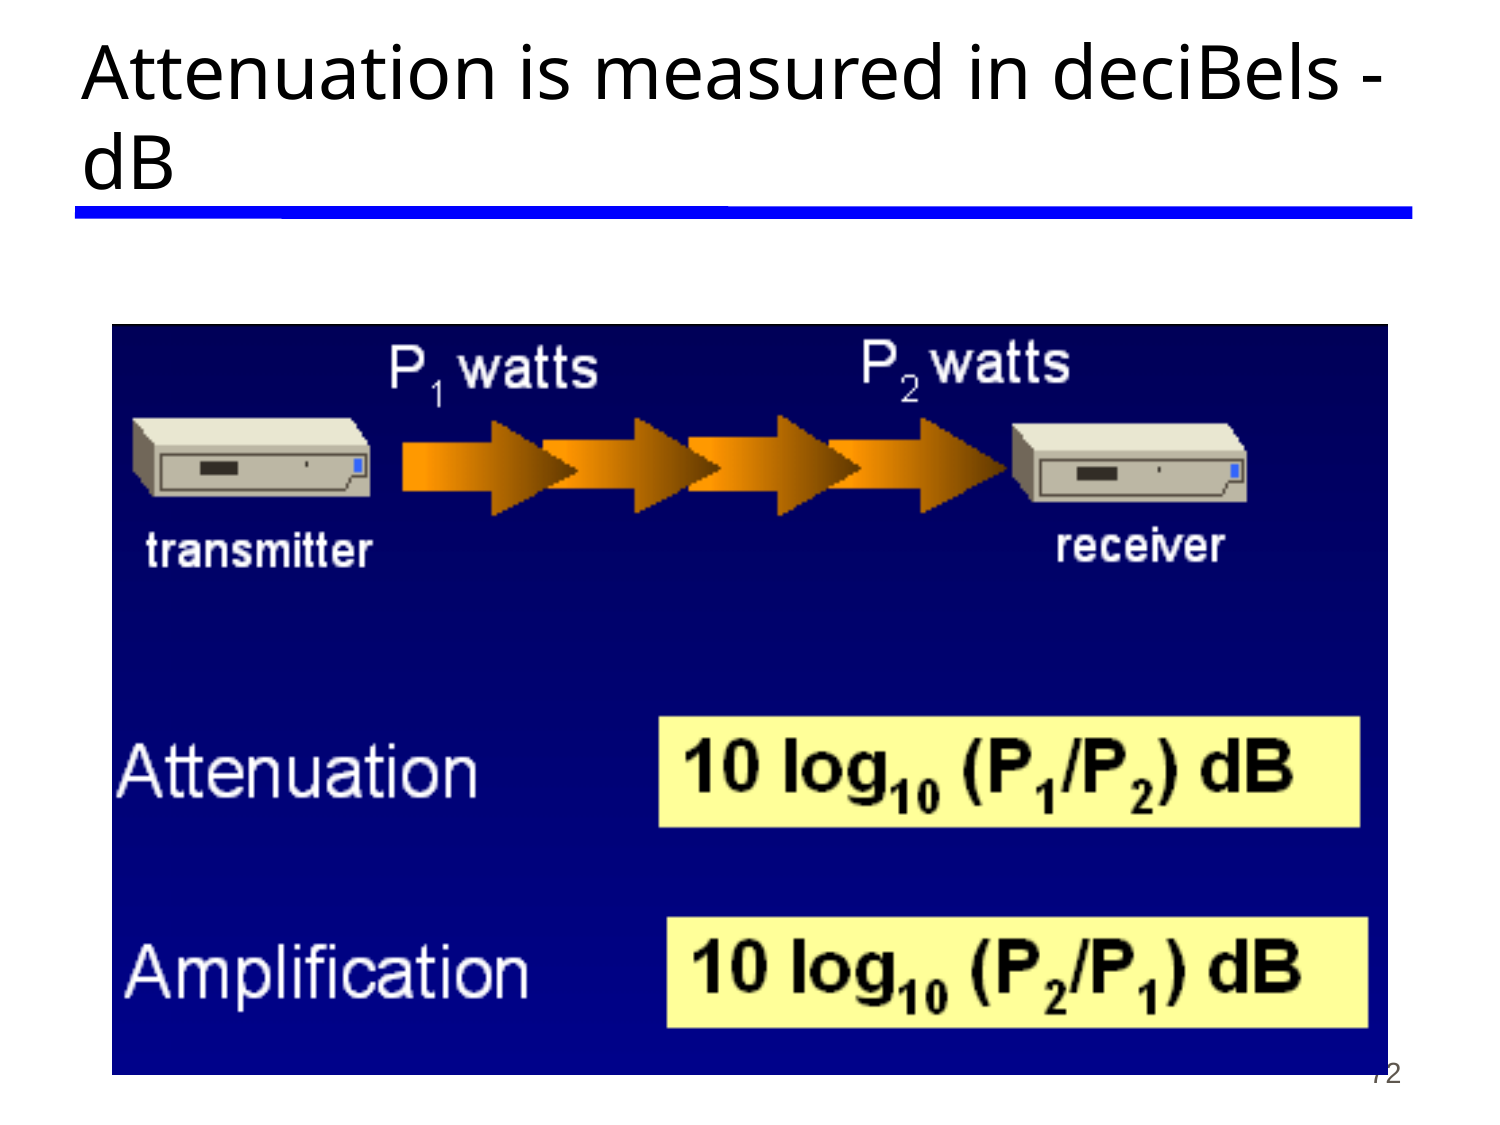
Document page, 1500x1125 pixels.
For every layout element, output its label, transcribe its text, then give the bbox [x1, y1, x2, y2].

slide_number 72 [1103, 1021, 1417, 1098]
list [112, 324, 1388, 1076]
title Attenuation is measured in deciBels - dB [66, 24, 1413, 213]
